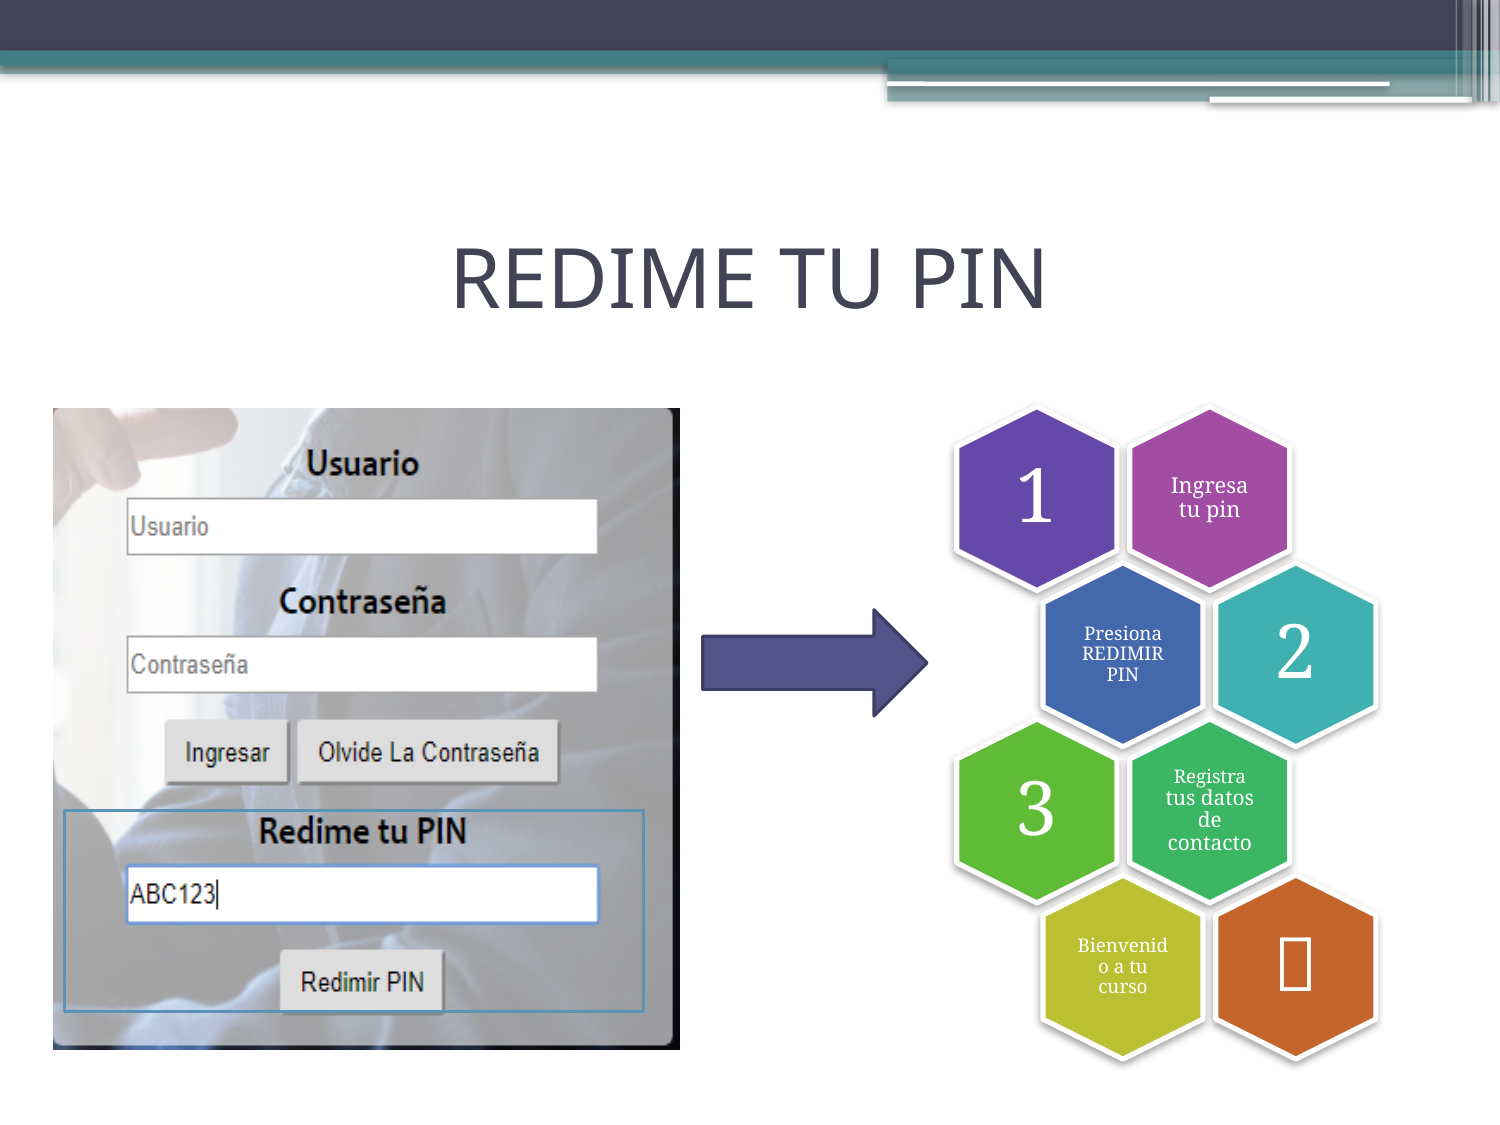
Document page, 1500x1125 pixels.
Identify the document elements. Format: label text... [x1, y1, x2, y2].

picture [52, 408, 680, 1050]
title REDIME TU PIN [75, 187, 1425, 363]
text_box [701, 634, 830, 691]
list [837, 361, 1500, 1105]
